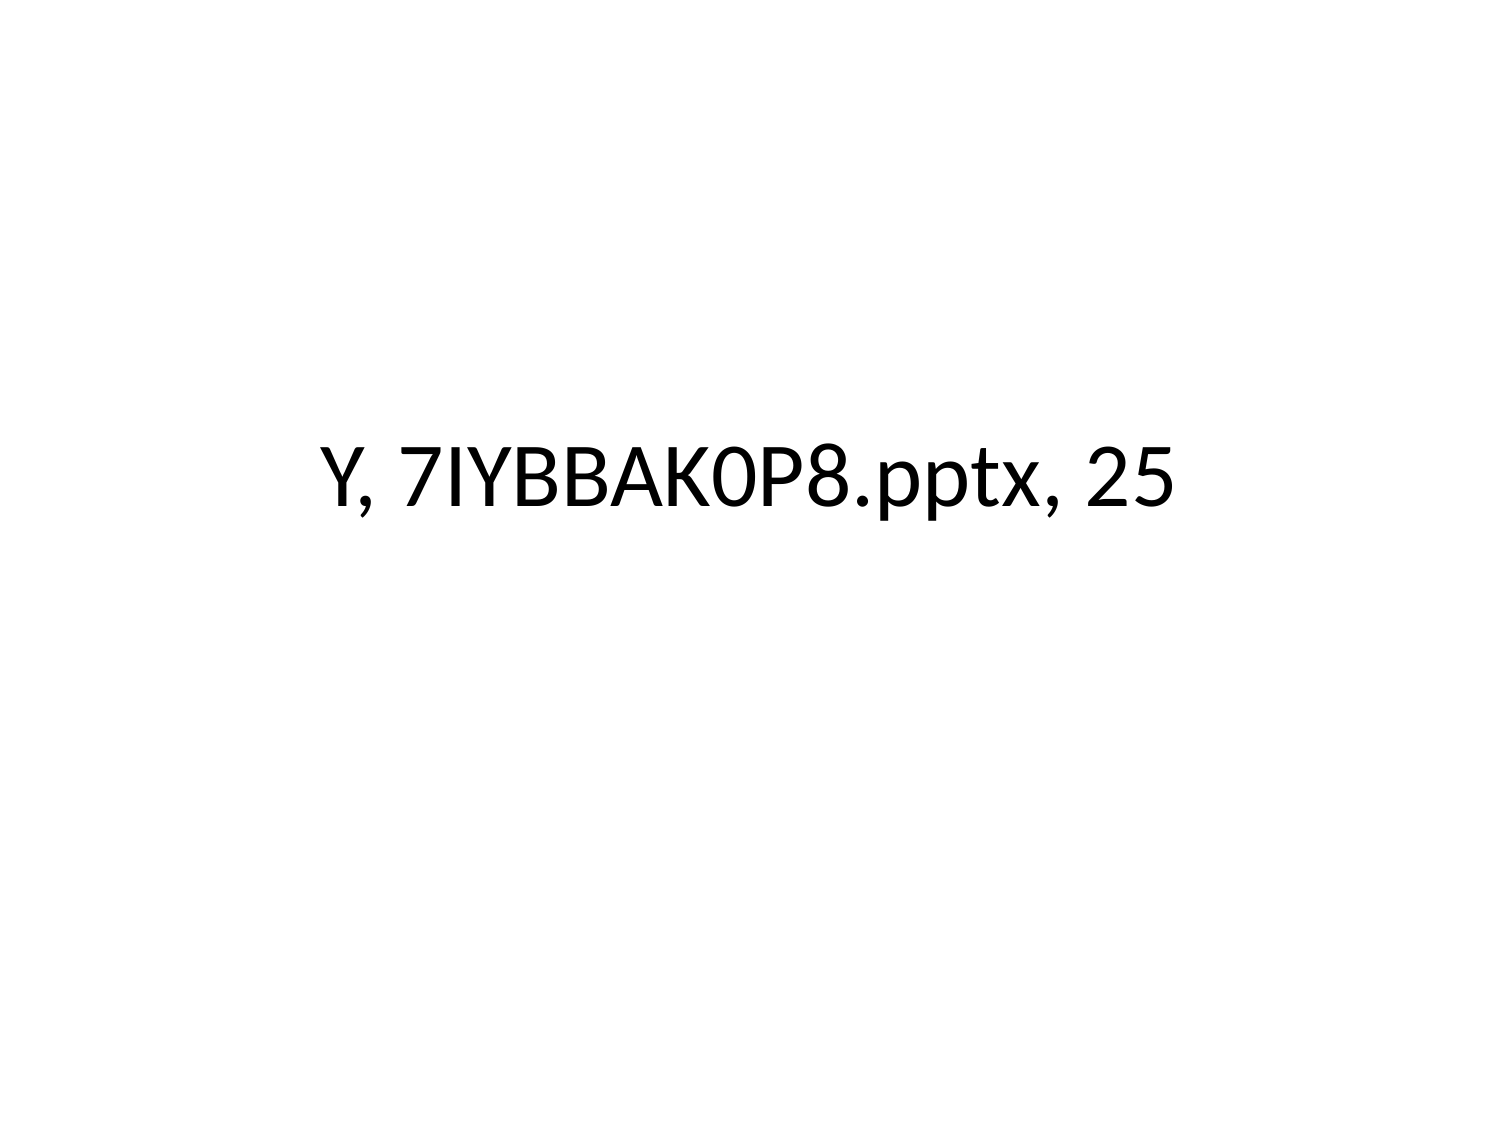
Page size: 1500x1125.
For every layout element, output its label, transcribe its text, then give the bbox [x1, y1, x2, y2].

title Y, 7IYBBAK0P8.pptx, 25 [112, 349, 1388, 591]
